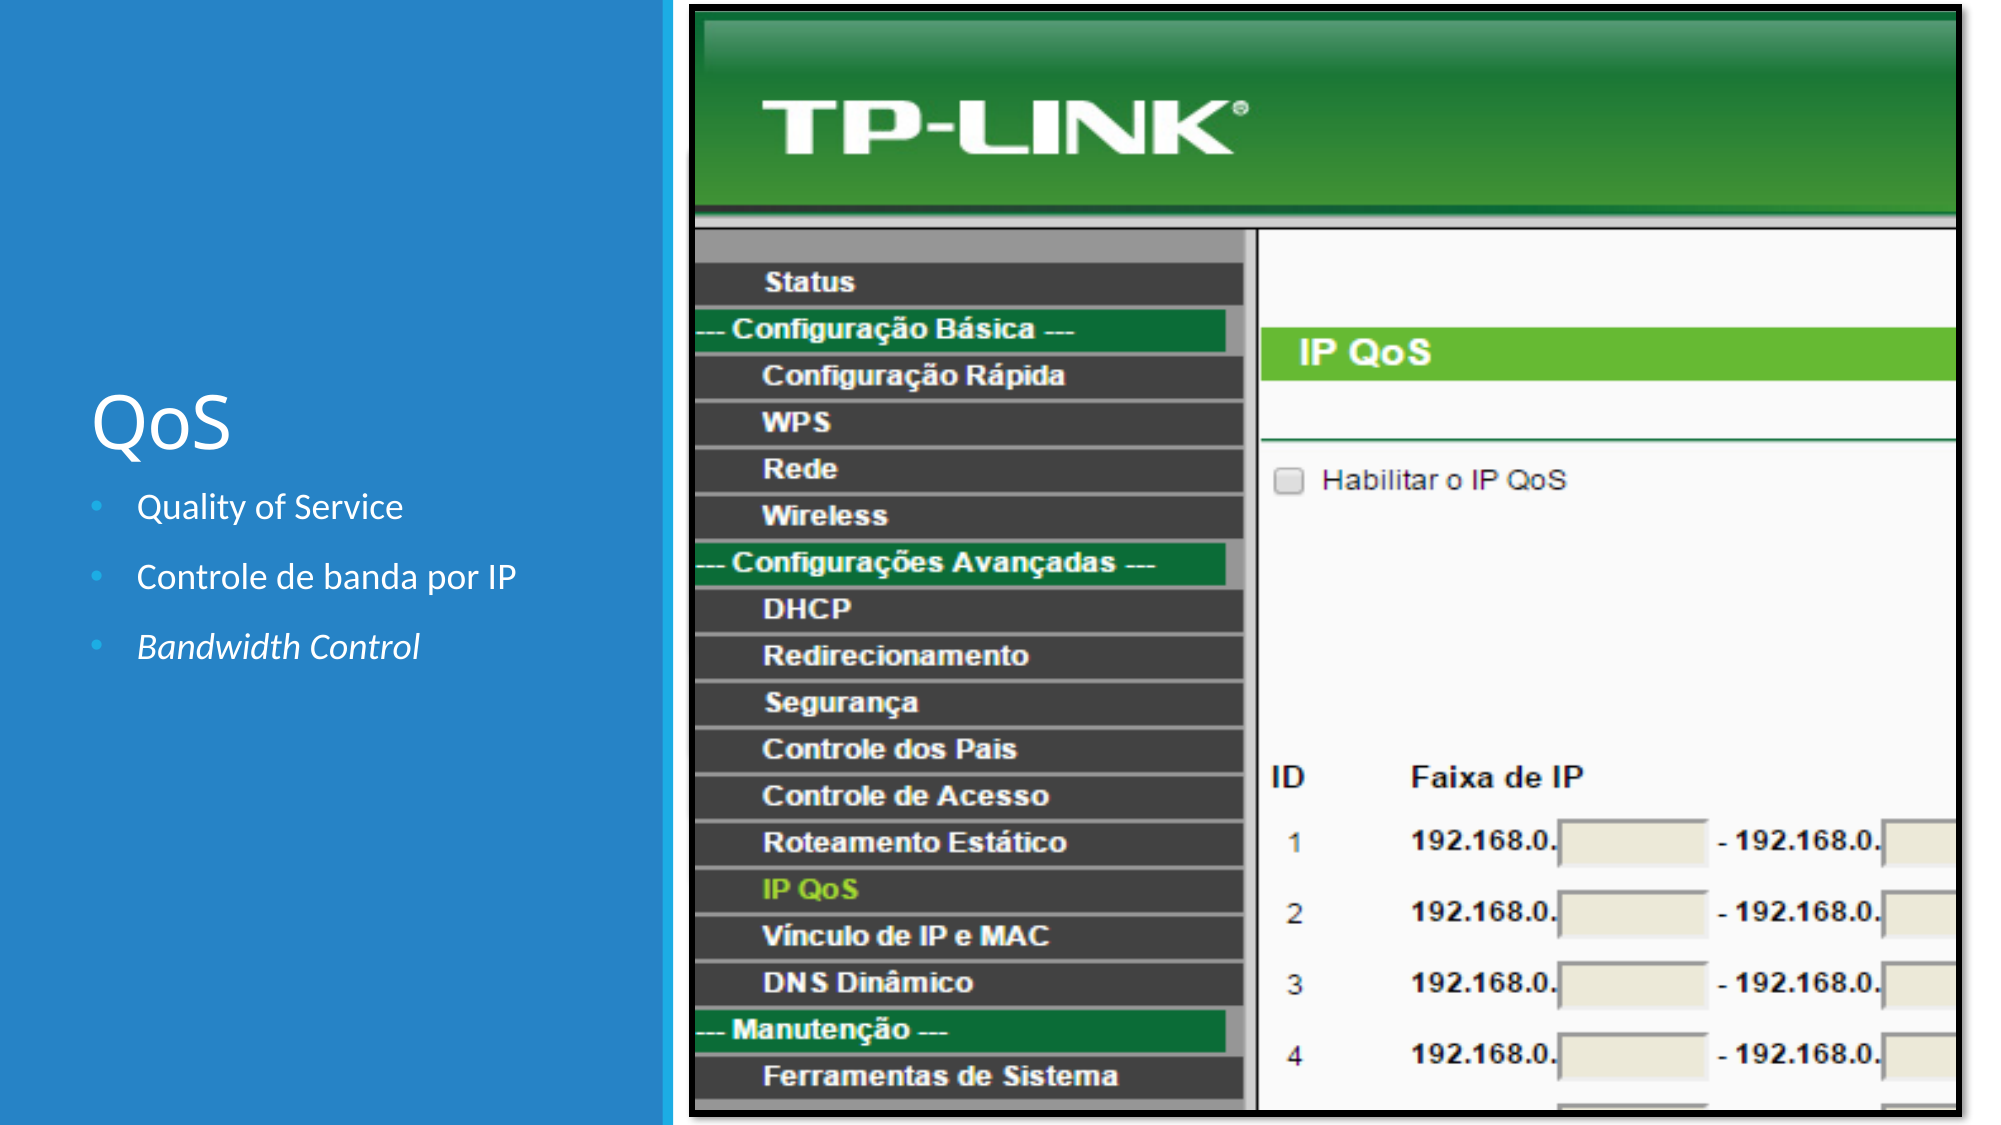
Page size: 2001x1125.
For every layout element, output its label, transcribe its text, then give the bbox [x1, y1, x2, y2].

list Quality of Service Controle de banda por IP Bandwidth Control [75, 479, 600, 1035]
title QoS [75, 97, 600, 473]
picture [694, 10, 1957, 1111]
